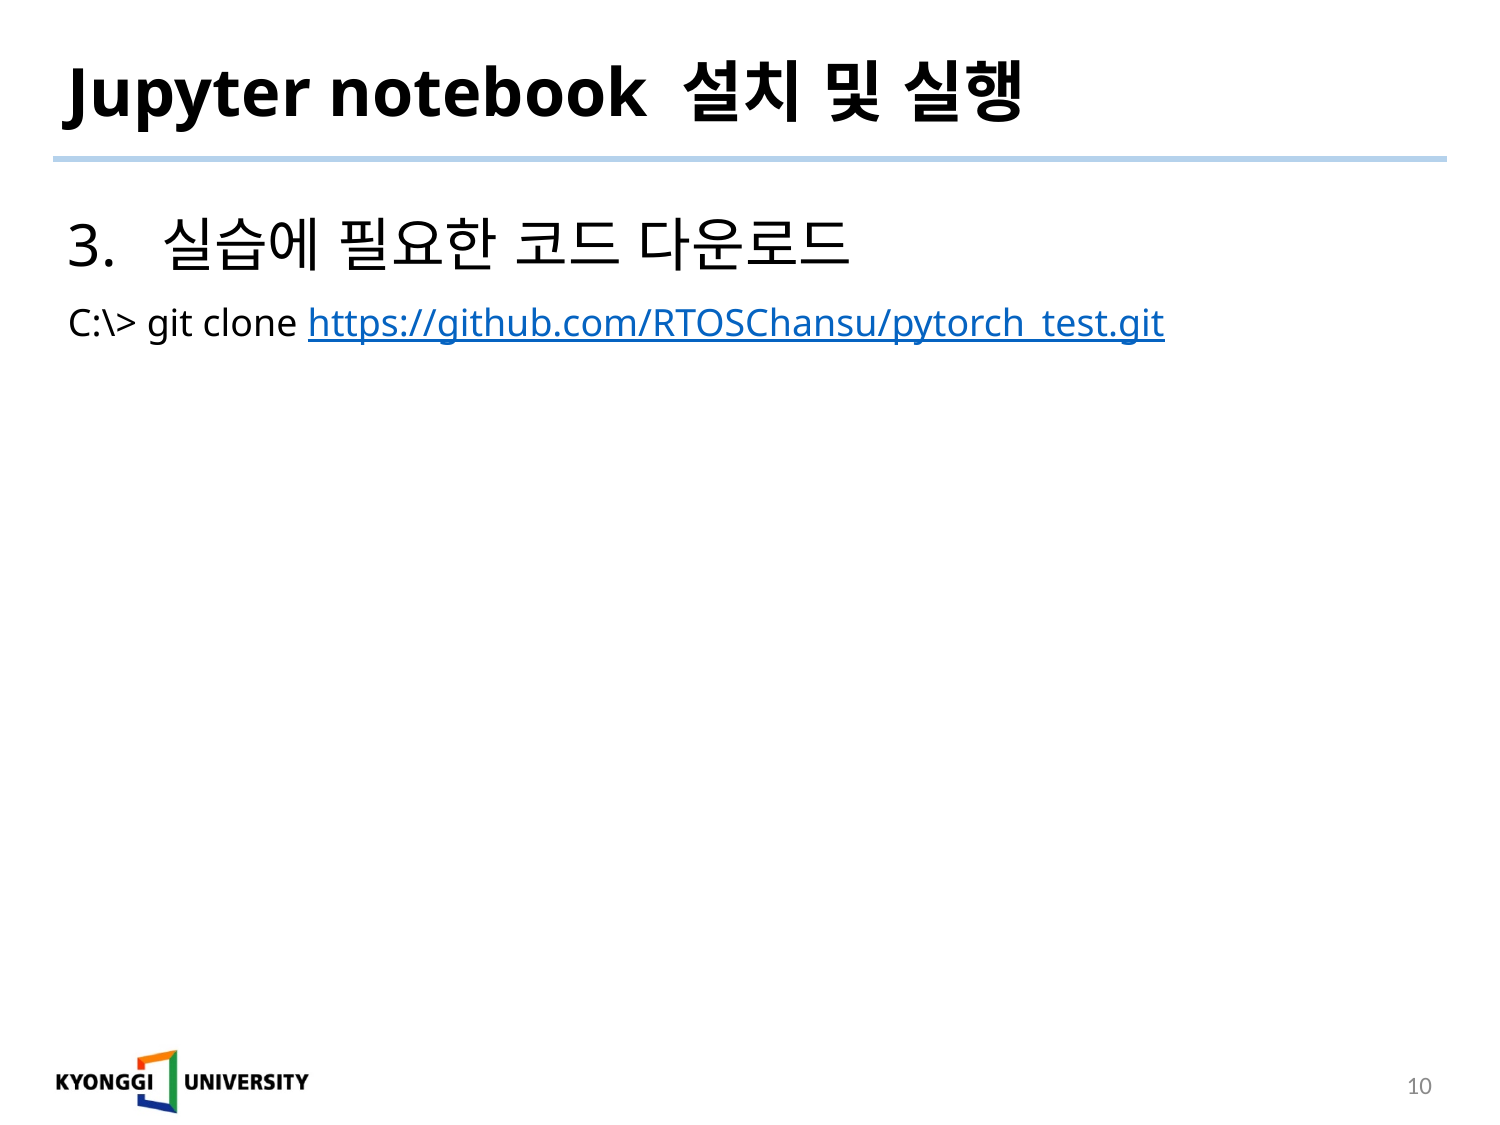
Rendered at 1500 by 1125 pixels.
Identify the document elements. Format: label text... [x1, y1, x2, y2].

slide_number 10 [1059, 1054, 1448, 1115]
list 3. 실습에 필요한 코드 다운로드 C:\> git clone https://github.com/RTOSChansu/pytorch_test.git [52, 208, 1448, 1035]
picture [51, 1044, 314, 1124]
title Jupyter notebook 설치 및 실행 [52, 32, 1448, 158]
